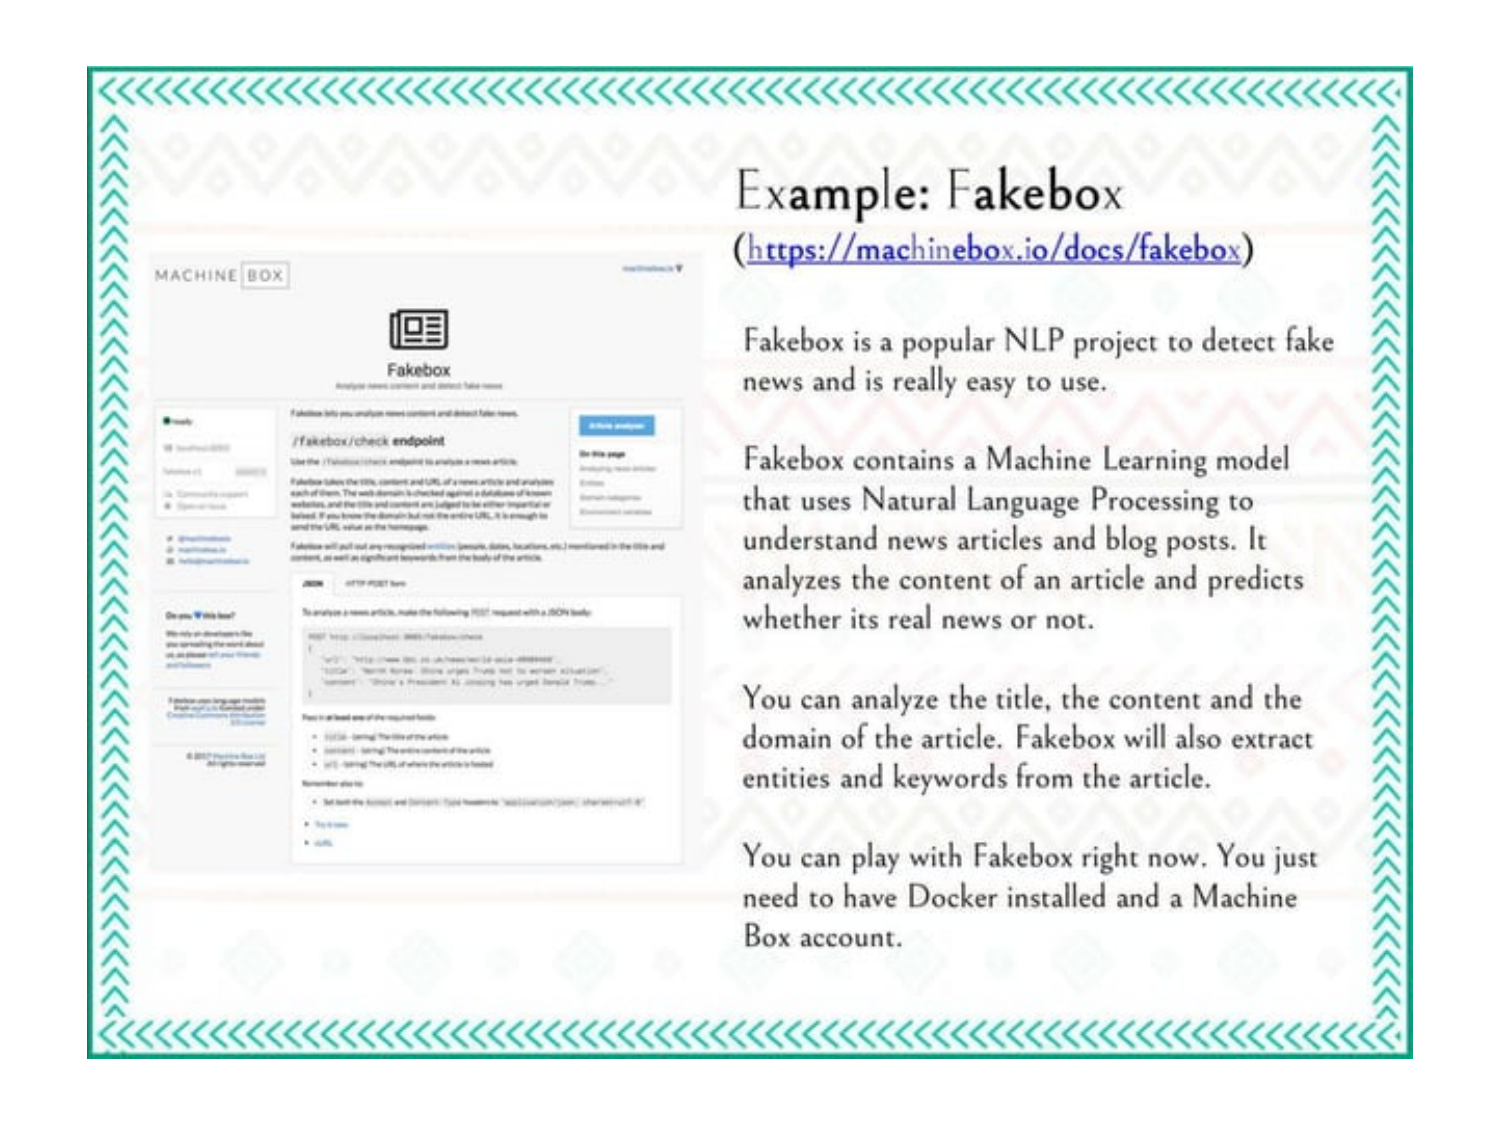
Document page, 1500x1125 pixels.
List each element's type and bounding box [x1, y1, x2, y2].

picture [87, 66, 1413, 1059]
